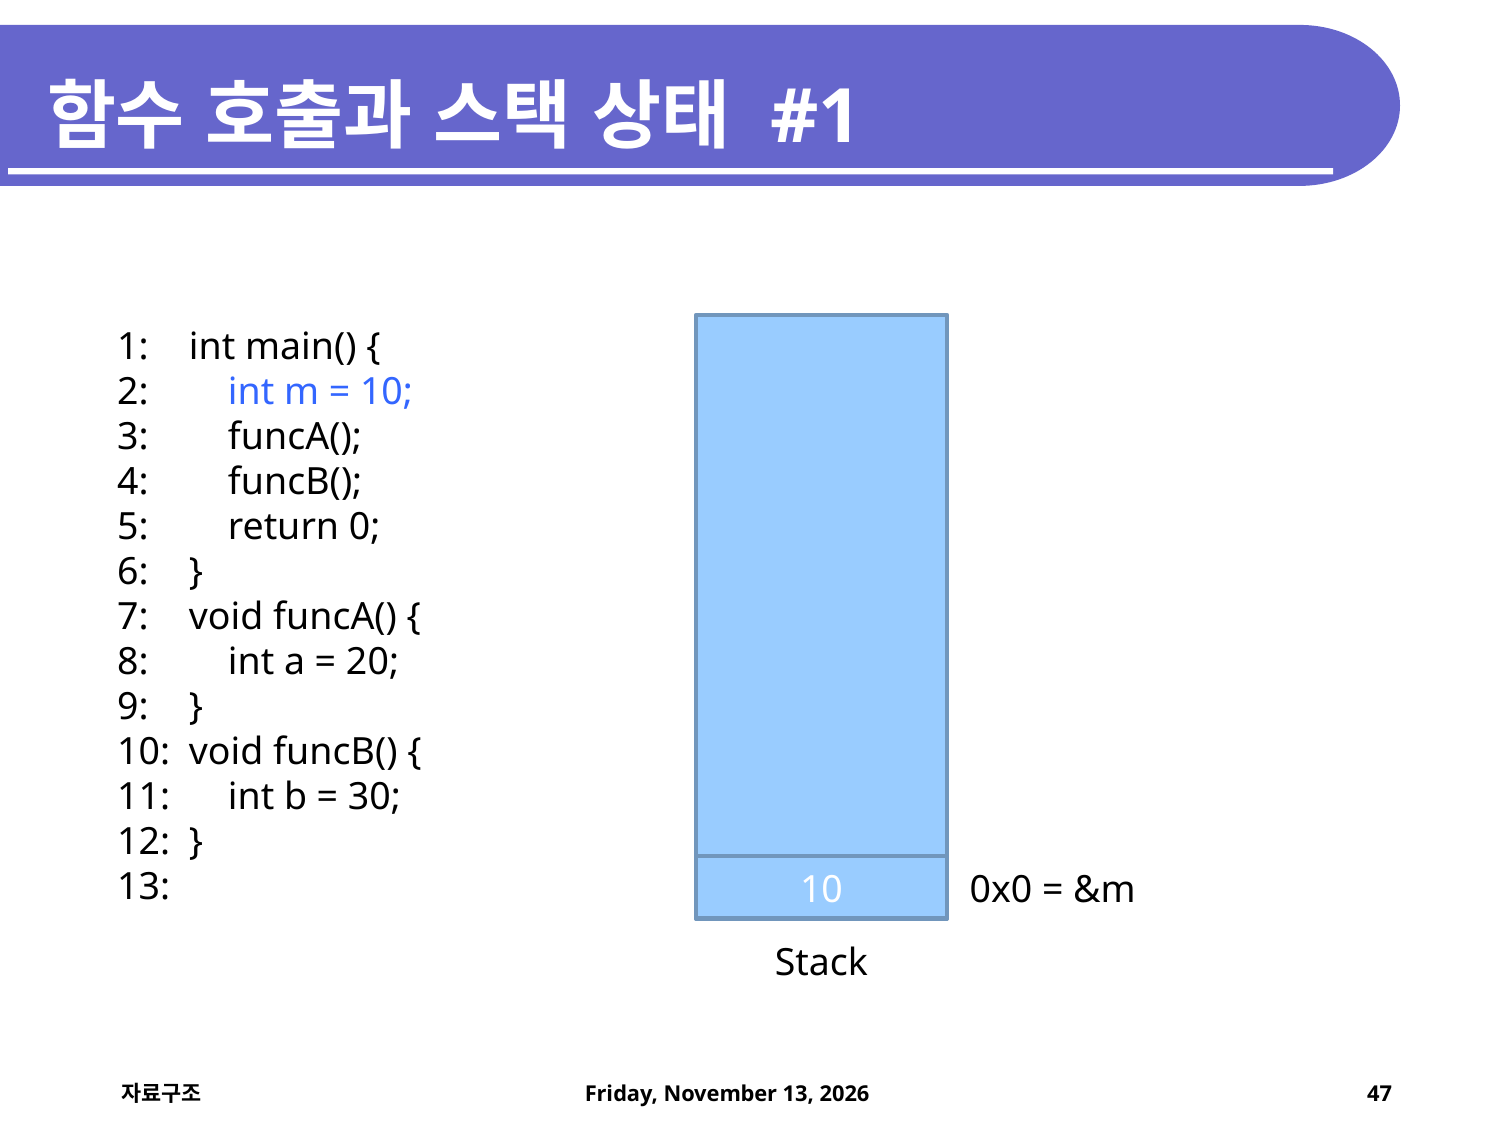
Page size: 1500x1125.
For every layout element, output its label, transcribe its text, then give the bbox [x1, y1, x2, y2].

text_box 0x0 = &m [954, 857, 1151, 918]
text_box int main() { int m = 10; funcA(); funcB(); return 0; } void funcA() { int a = 20; } void funcB() { int b = 30; } [185, 314, 643, 915]
text_box Stack [760, 930, 883, 991]
text_box 1: 2: 3: 4: 5: 6: 7: 8: 9: 10: 11: 12: 13: [102, 314, 185, 915]
title 함수 호출과 스택 상태 #1 [32, 37, 1347, 188]
text_box 10 [694, 854, 949, 921]
slide_number 46 [1274, 1063, 1407, 1125]
text_box [694, 313, 949, 854]
